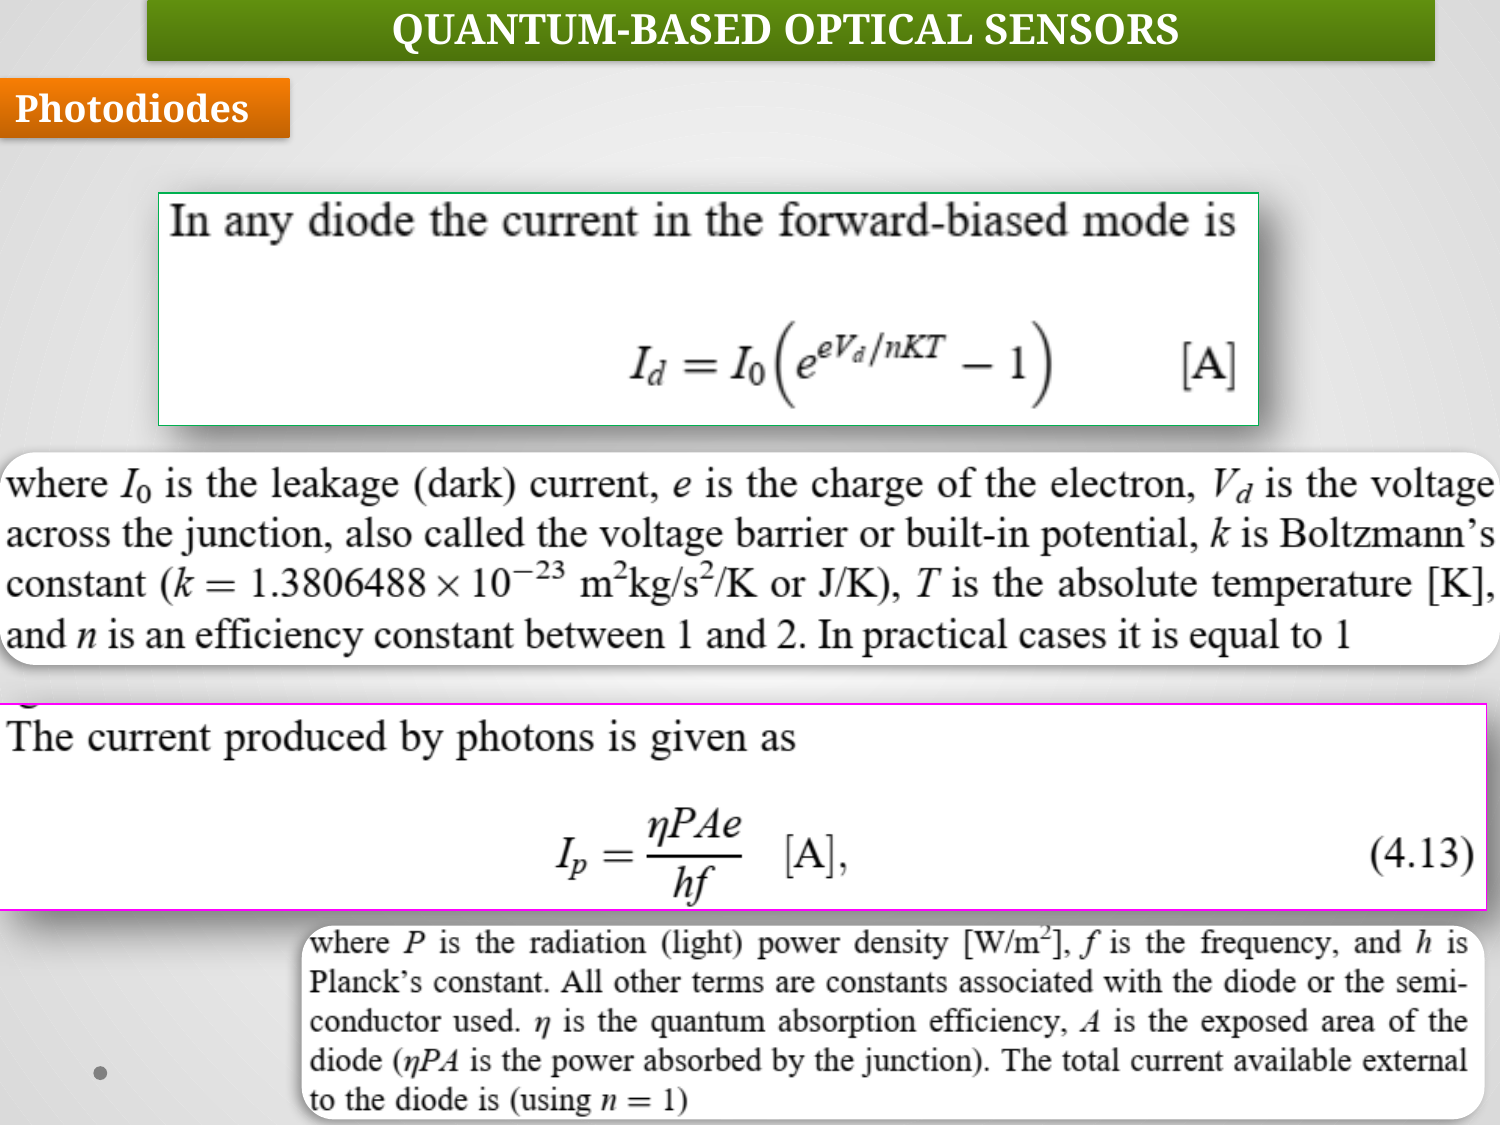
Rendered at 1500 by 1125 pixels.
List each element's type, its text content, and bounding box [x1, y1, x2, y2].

text_box Photodiodes [0, 78, 290, 138]
picture [301, 925, 1485, 1120]
picture [0, 452, 1500, 666]
text_box QUANTUM-BASED OPTICAL SENSORS [147, 0, 1435, 61]
picture [0, 704, 1487, 910]
picture [159, 193, 1259, 425]
